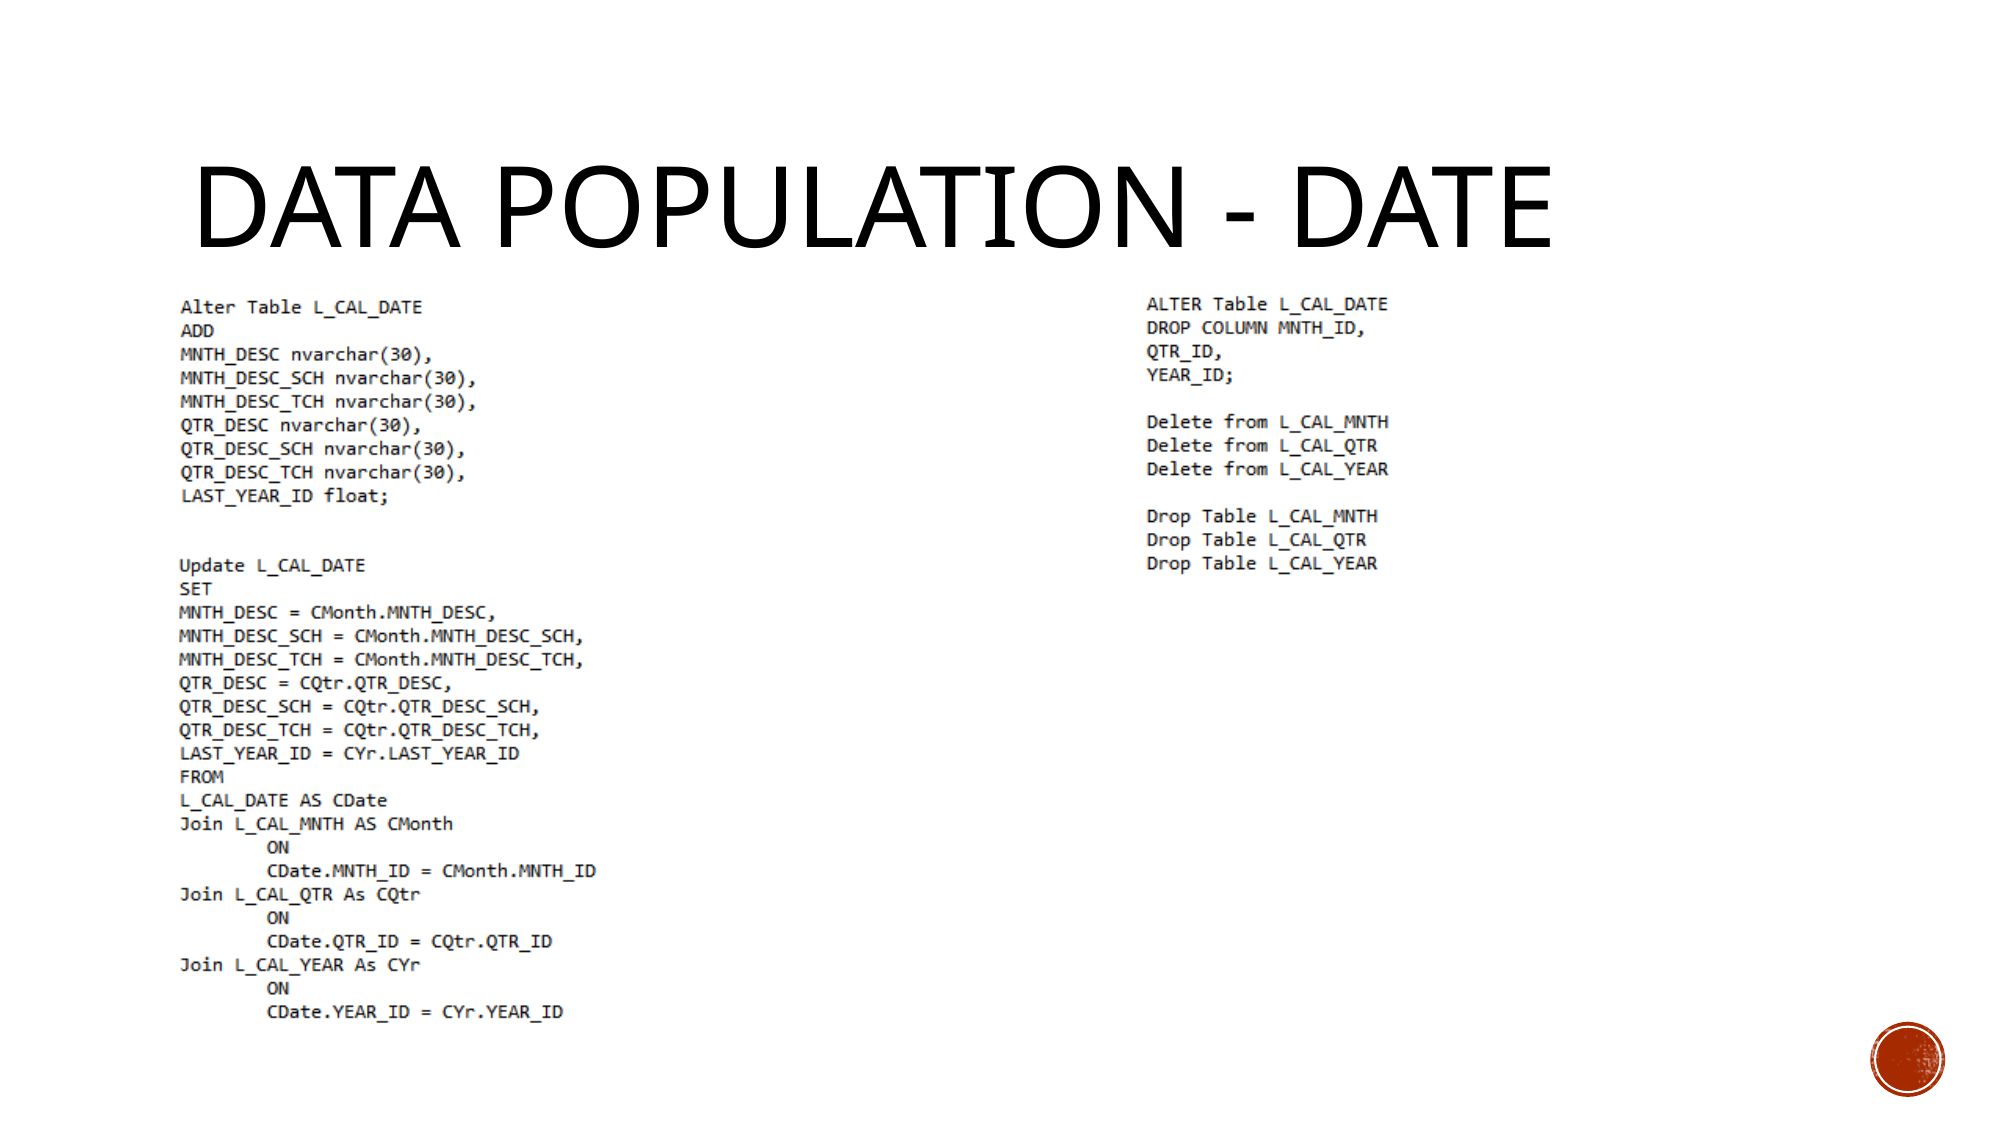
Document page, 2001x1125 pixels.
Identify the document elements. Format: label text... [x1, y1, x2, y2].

picture [175, 539, 687, 1048]
picture [1141, 276, 1431, 587]
title Data population - Date [175, 79, 1826, 344]
picture [175, 276, 503, 518]
